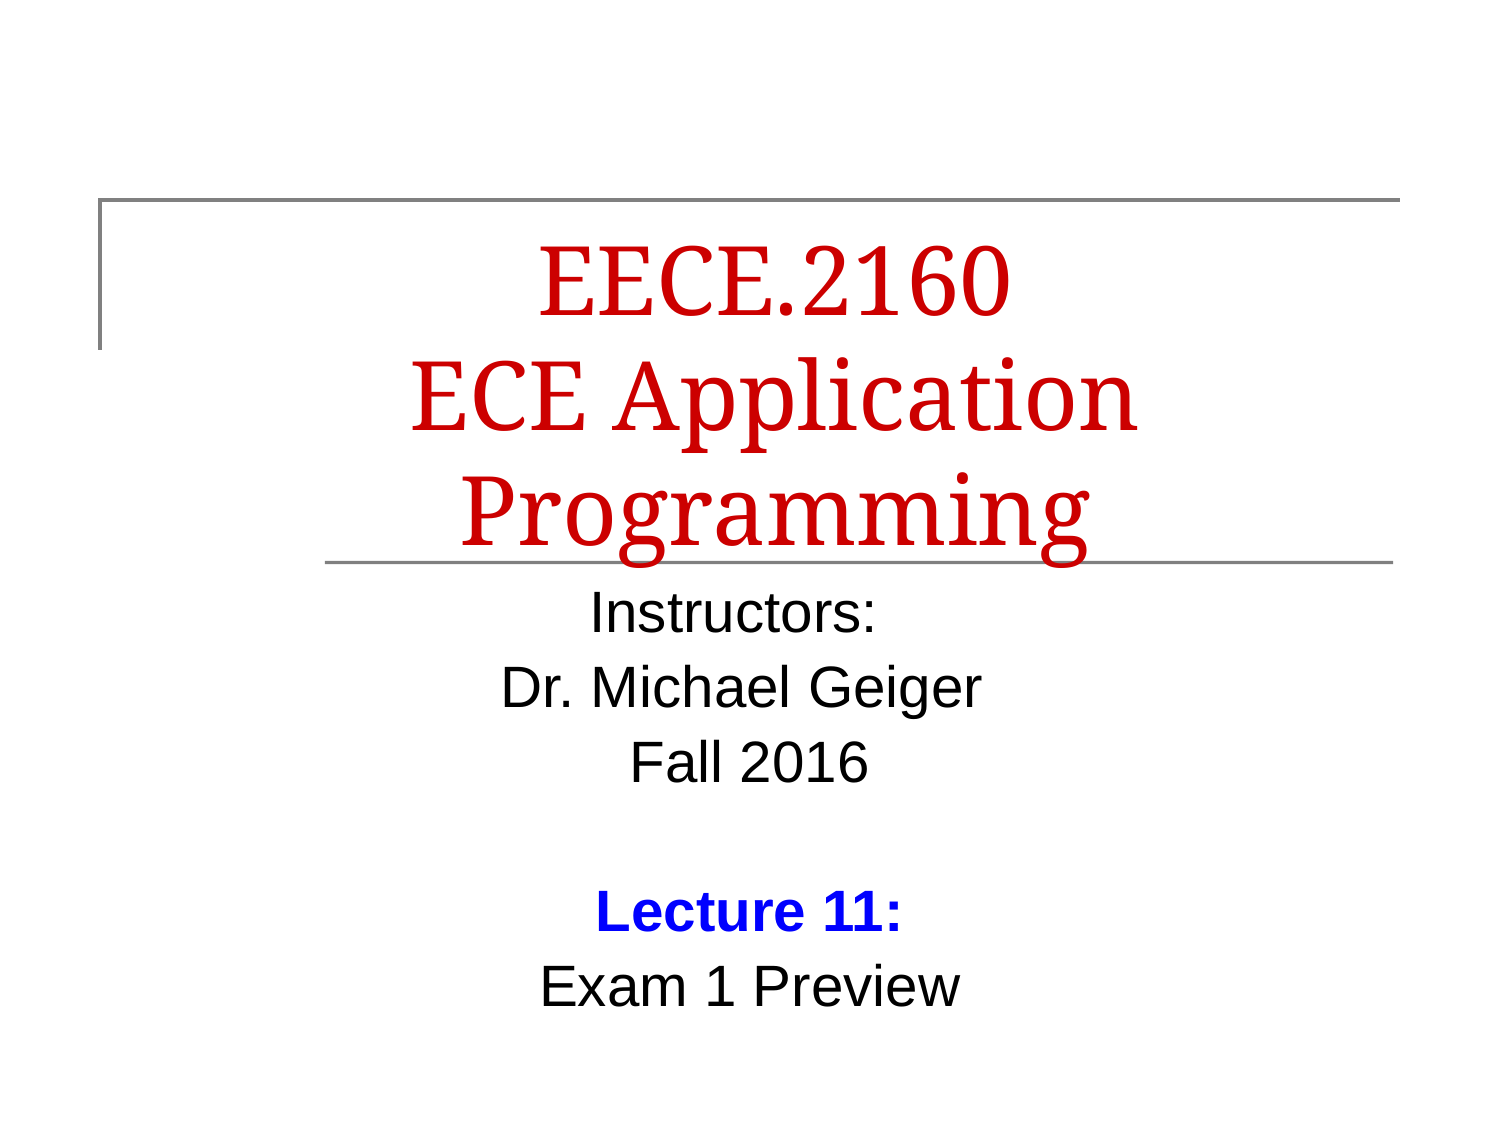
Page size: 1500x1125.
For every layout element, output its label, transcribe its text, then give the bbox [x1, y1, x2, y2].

subtitle Instructors: Dr. Michael Geiger Fall 2016 Lecture 11: Exam 1 Preview [0, 575, 1500, 1075]
title EECE.2160 ECE Application Programming [150, 212, 1401, 563]
